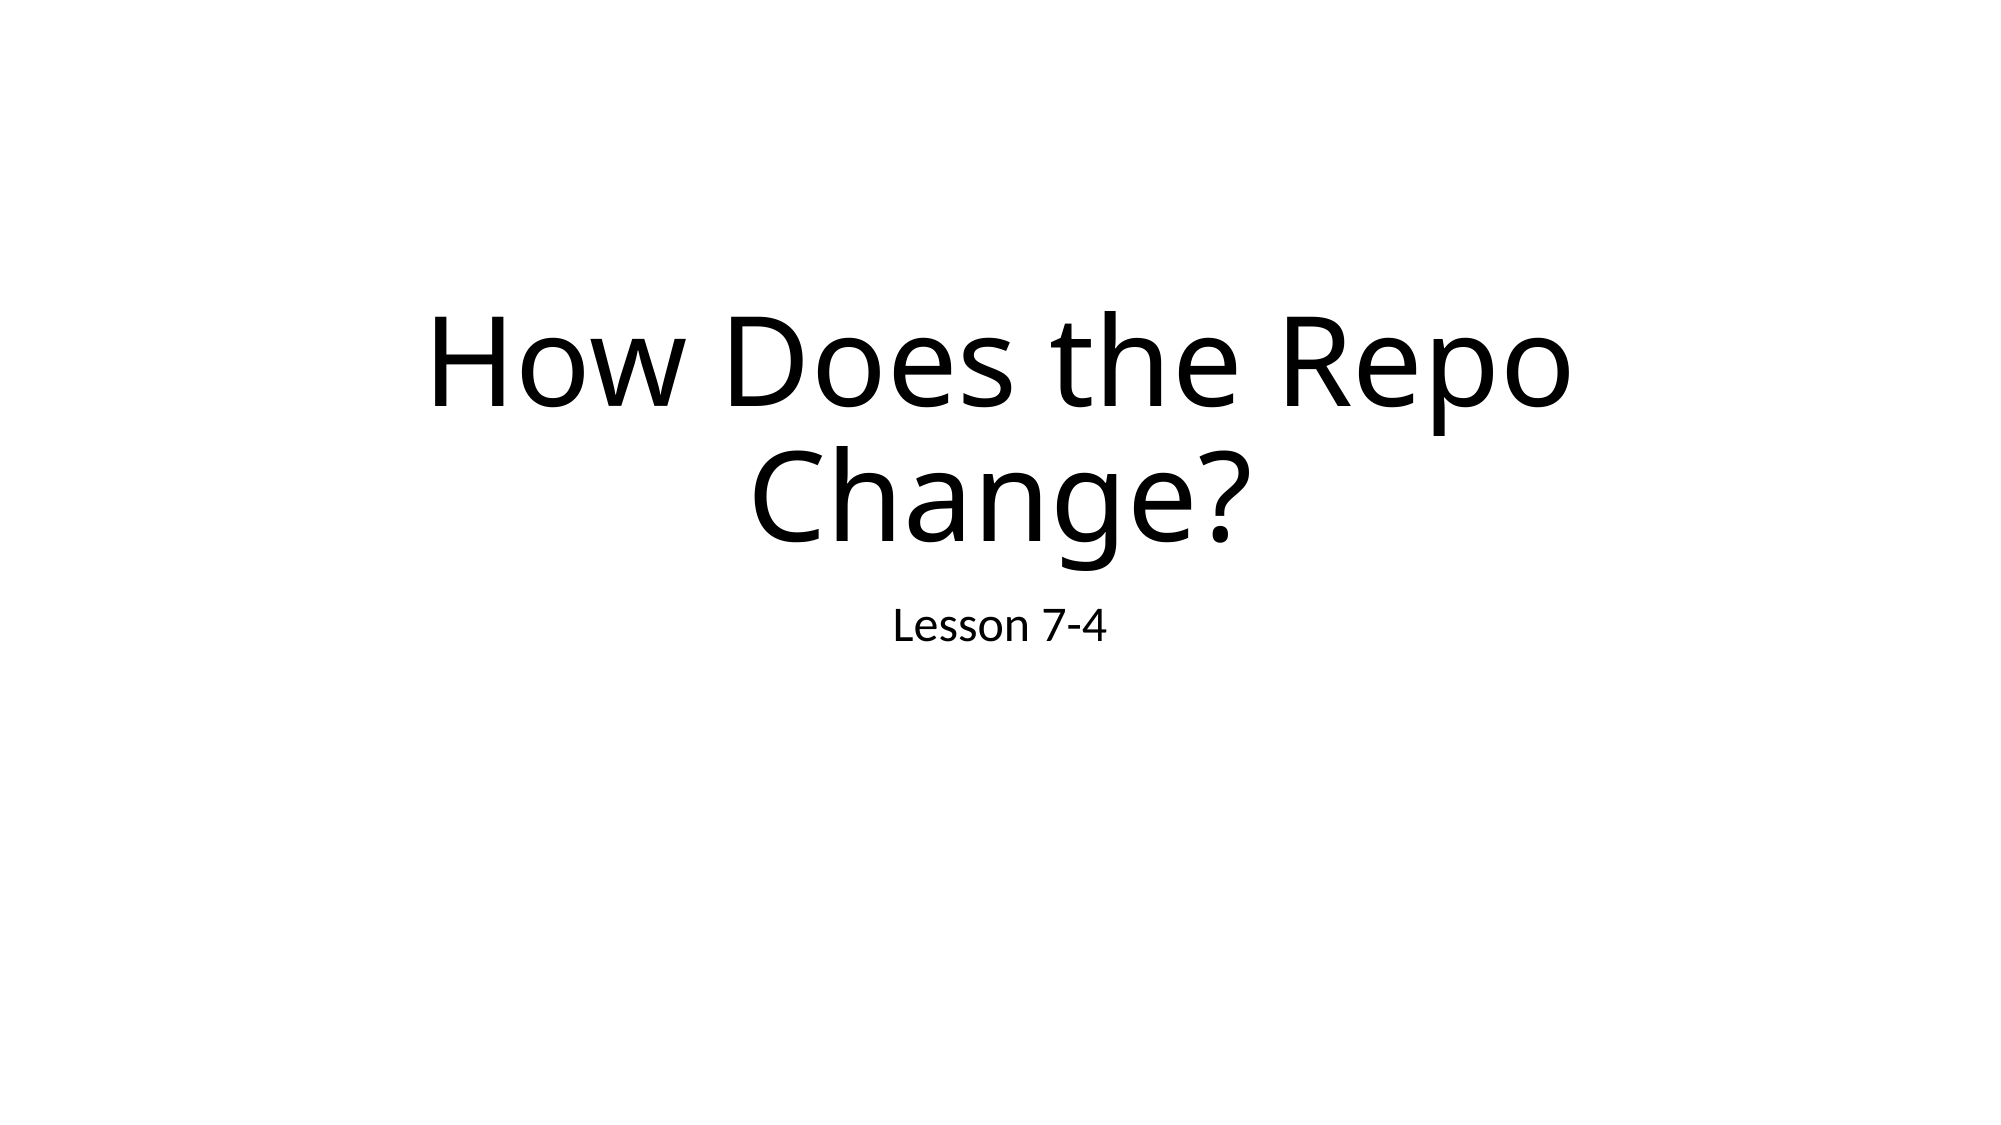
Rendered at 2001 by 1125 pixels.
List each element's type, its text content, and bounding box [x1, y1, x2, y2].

subtitle Lesson 7-4 [249, 590, 1750, 863]
title How Does the Repo Change? [249, 184, 1750, 576]
